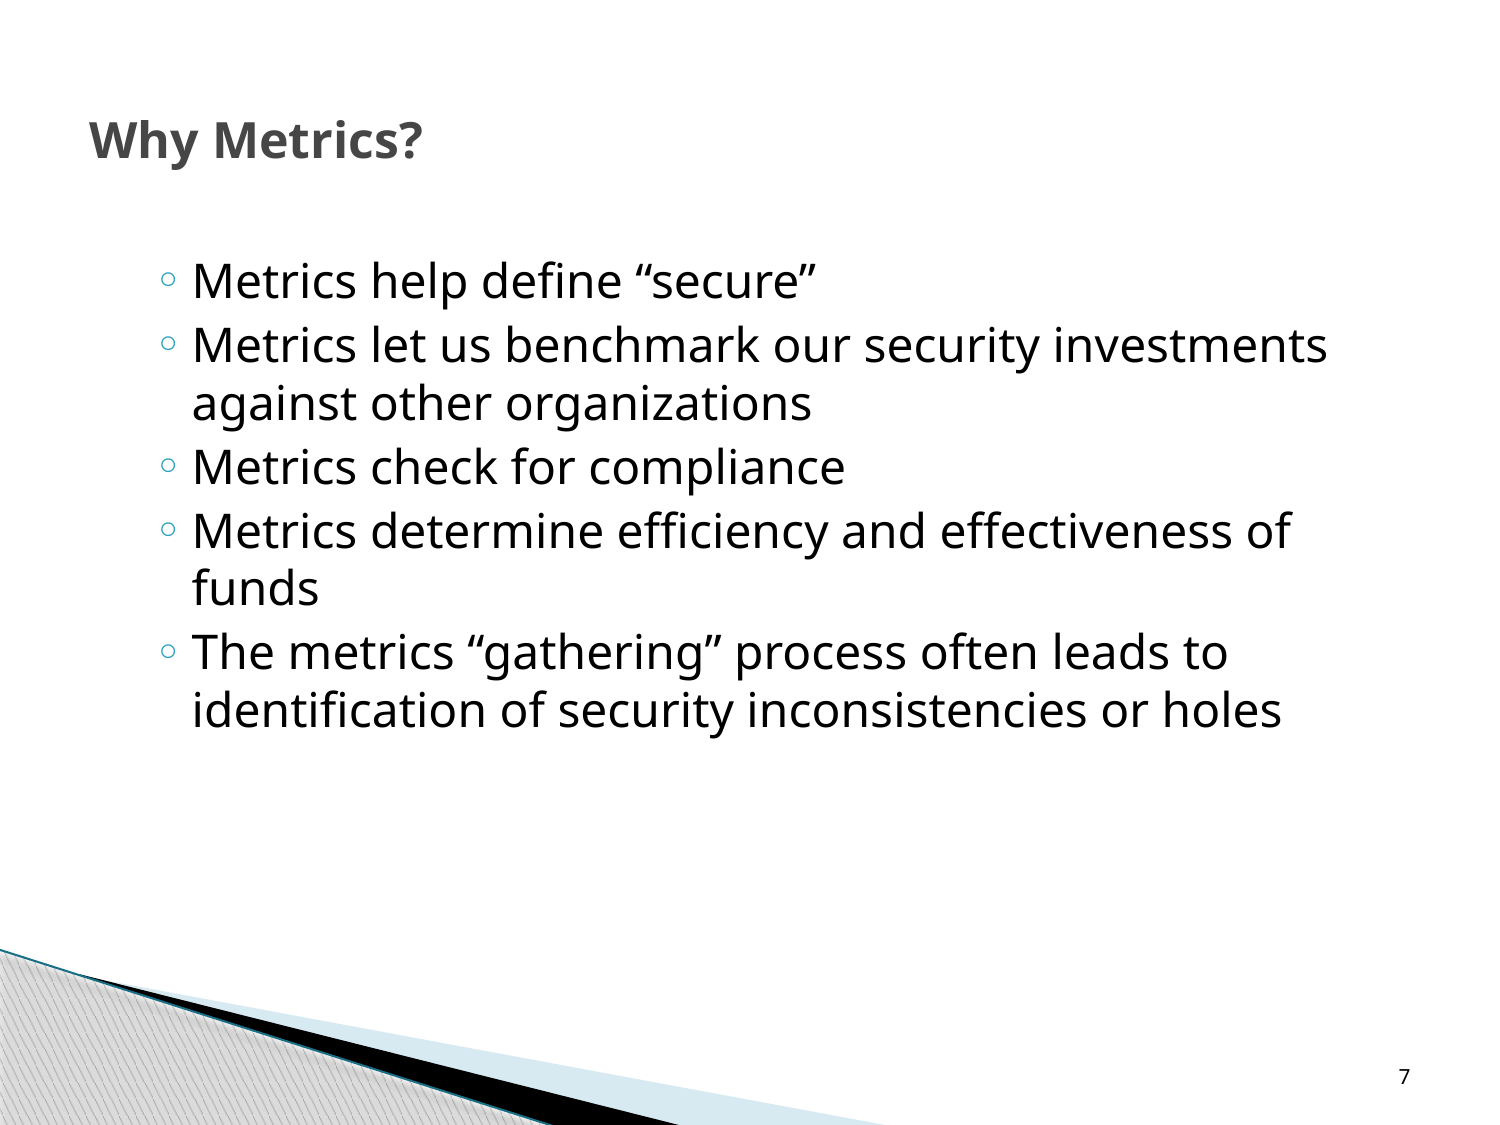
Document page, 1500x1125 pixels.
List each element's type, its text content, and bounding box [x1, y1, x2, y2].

title Why Metrics? [75, 45, 1425, 233]
slide_number 7 [1074, 1024, 1425, 1100]
list Metrics help define “secure” Metrics let us benchmark our security investments against other organizations Metrics check for compliance Metrics determine efficiency and effectiveness of funds The metrics “gathering” process often leads to identification of security inconsistencies or holes [75, 243, 1425, 986]
